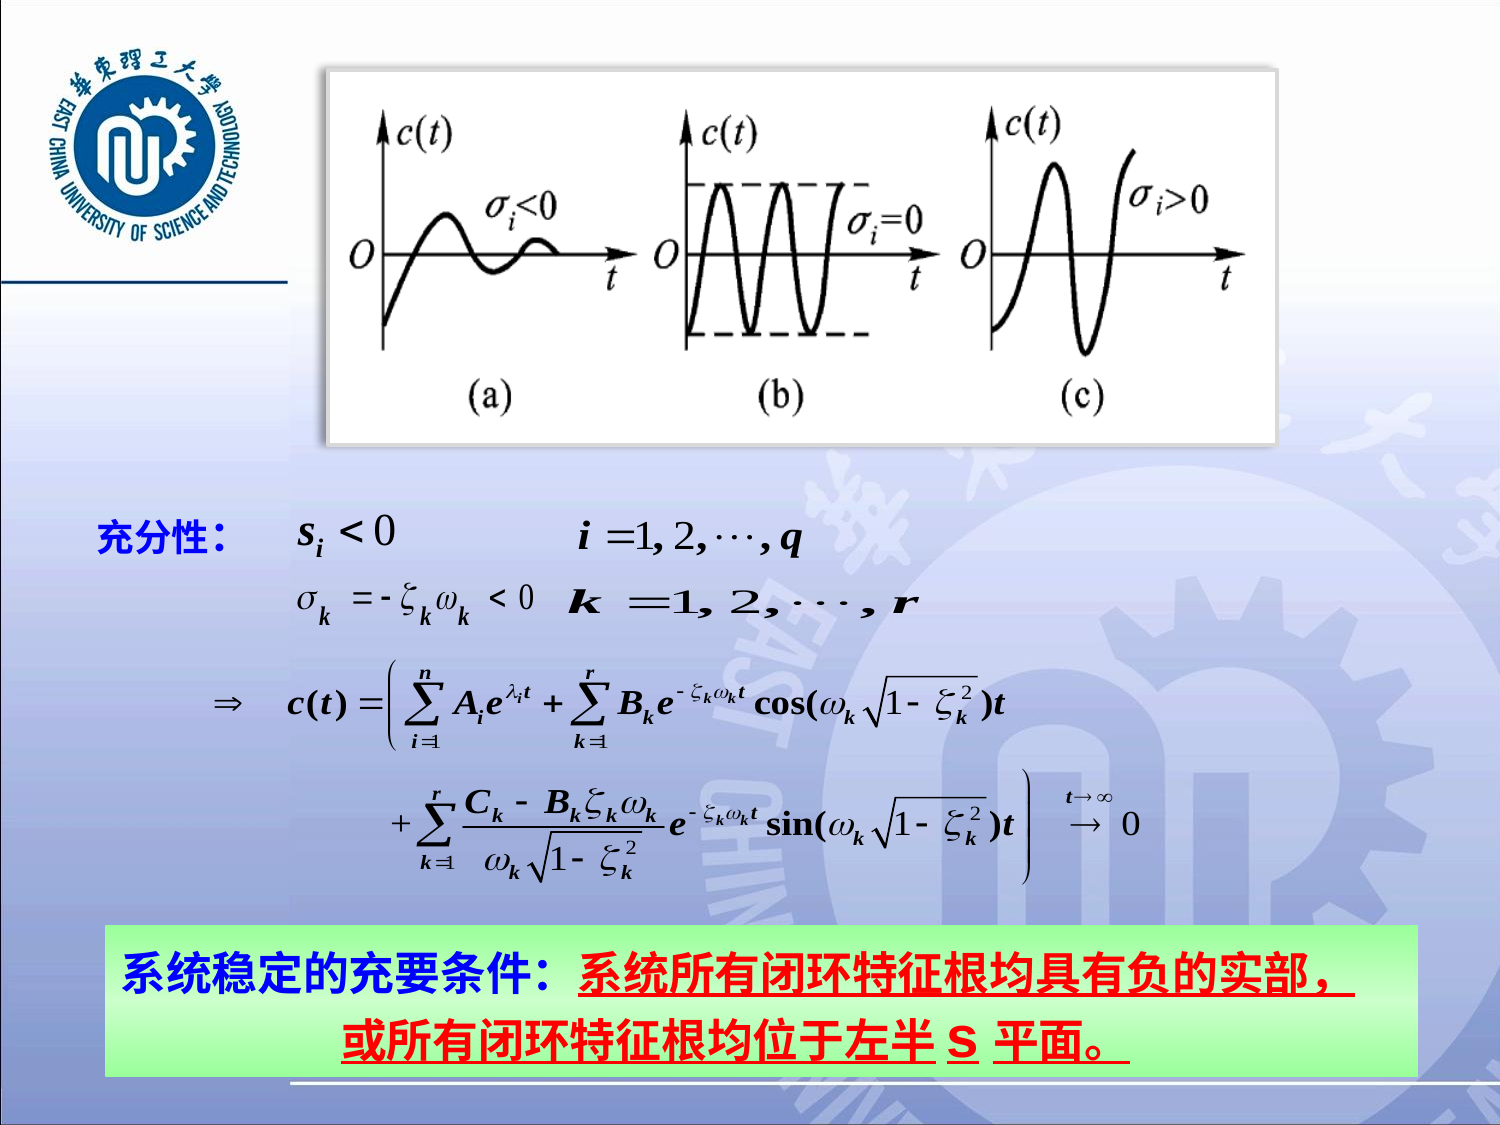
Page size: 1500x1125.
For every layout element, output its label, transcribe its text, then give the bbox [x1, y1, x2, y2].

text_box 系统稳定的充要条件：系统所有闭环特征根均具有负的实部， 或所有闭环特征根均位于左半s平面。 [105, 925, 1418, 1077]
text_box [292, 550, 540, 633]
picture [0, 0, 1500, 1125]
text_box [339, 93, 1263, 430]
text_box [326, 68, 1279, 447]
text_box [573, 515, 809, 563]
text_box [292, 503, 400, 565]
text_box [210, 655, 1144, 891]
text_box 充分性： [82, 492, 282, 567]
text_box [562, 585, 930, 625]
